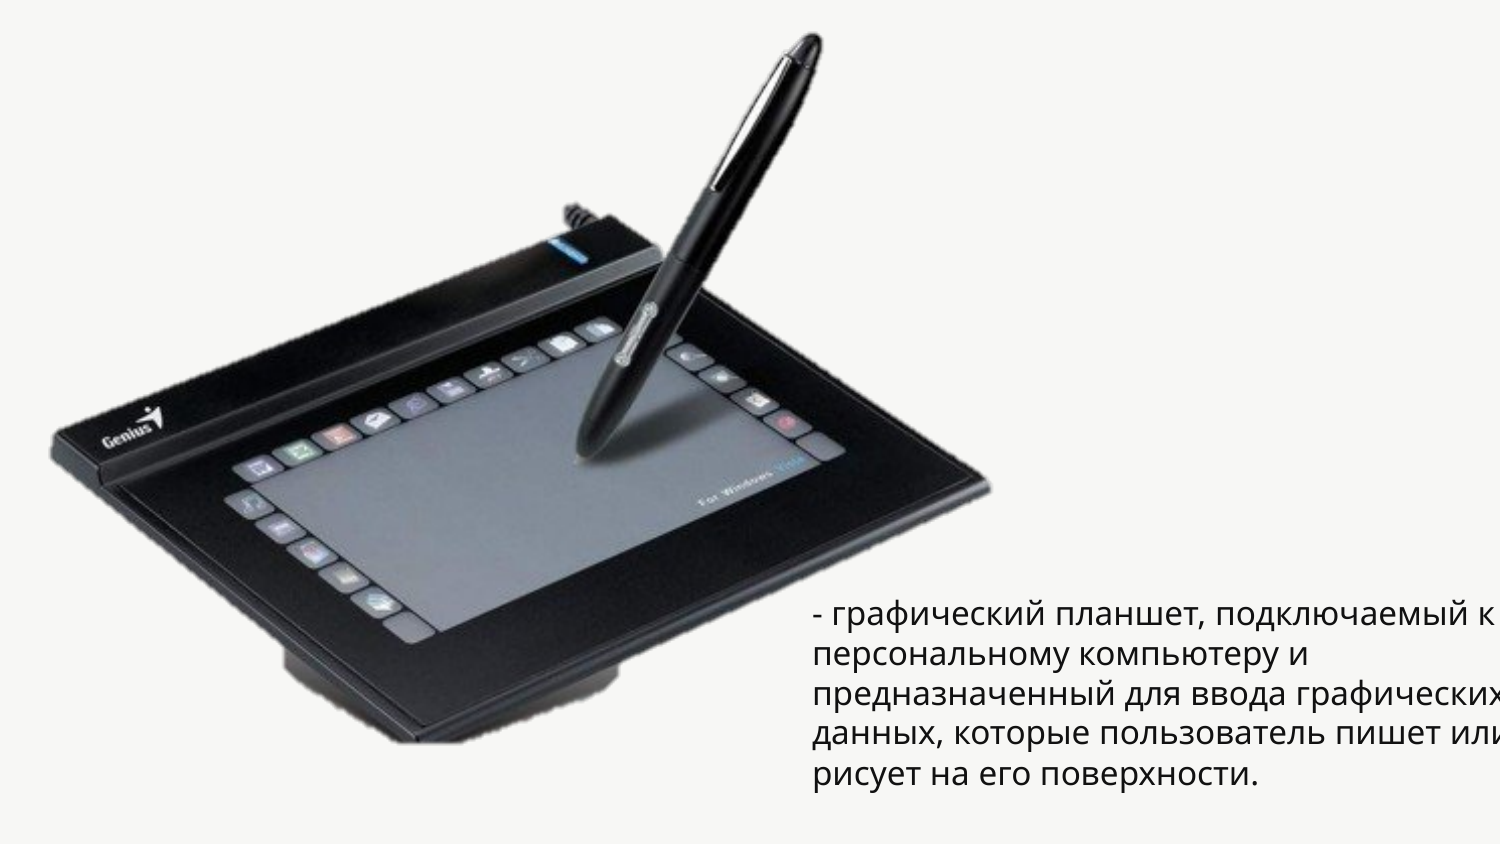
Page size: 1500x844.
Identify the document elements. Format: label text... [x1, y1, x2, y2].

picture [44, 24, 1233, 768]
text_box - графический планшет, подключаемый к персональному компьютеру и предназначенный для ввода графических данных, которые пользователь пишет или рисует на его поверхности. [797, 584, 1500, 799]
